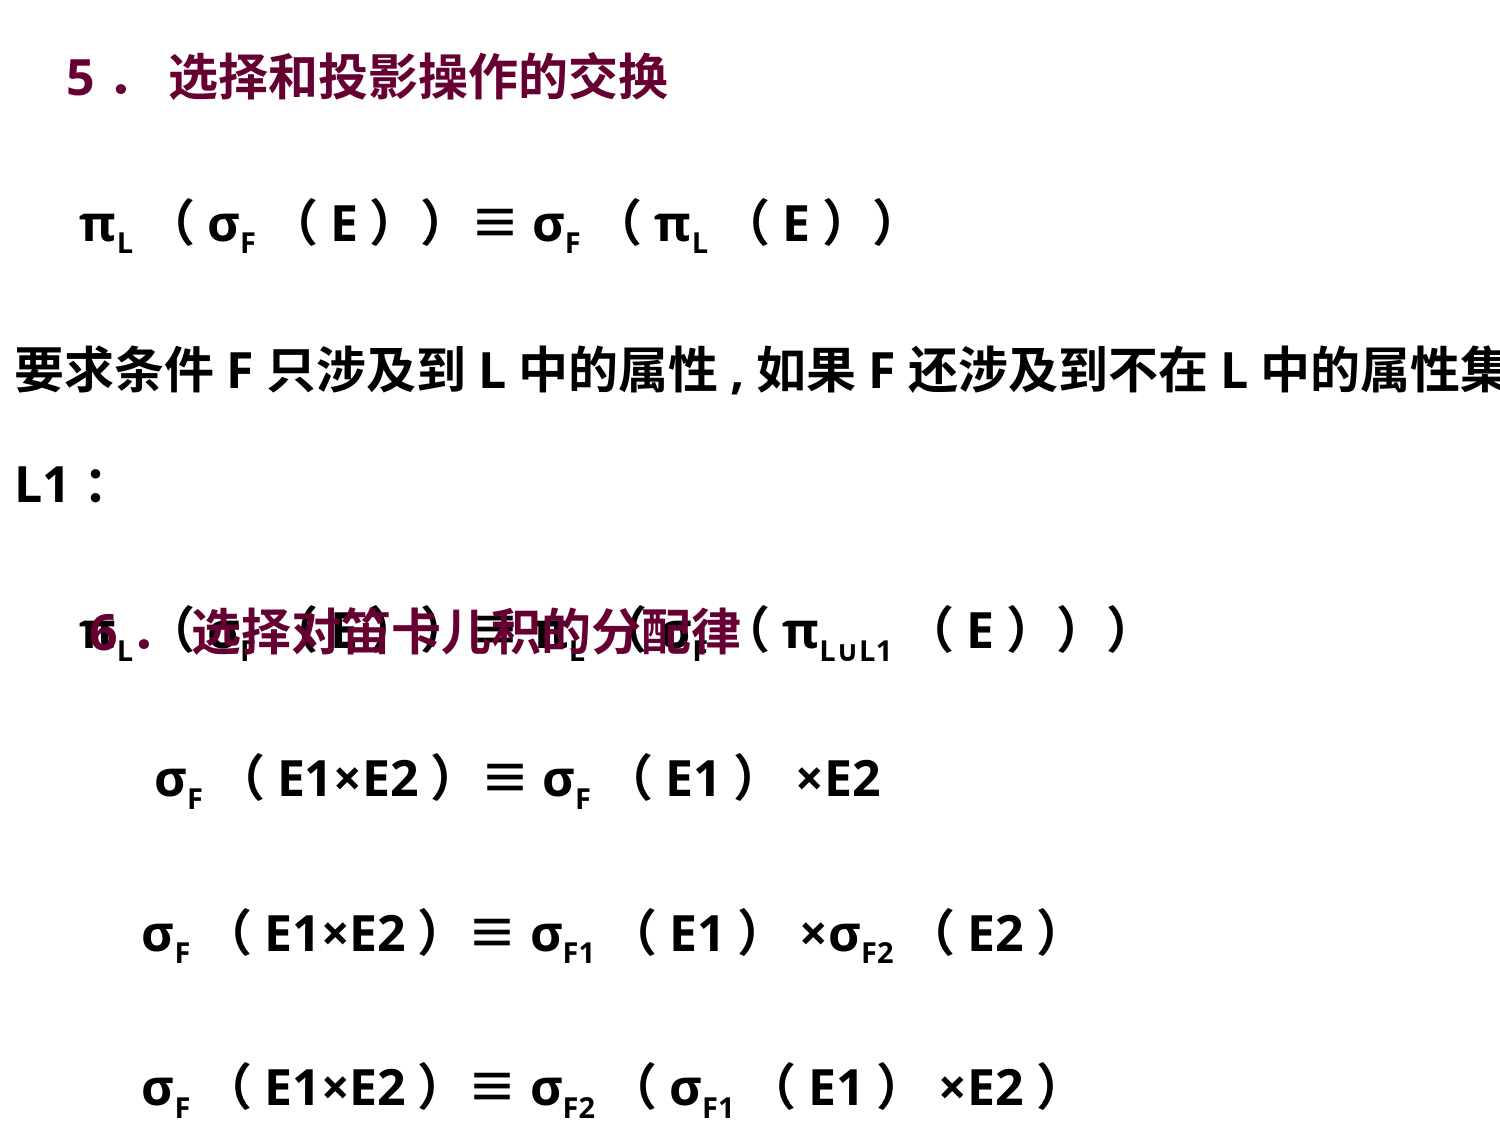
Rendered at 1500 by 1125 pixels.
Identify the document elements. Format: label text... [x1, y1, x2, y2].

text_box 5． 选择和投影操作的交换 πL（σF（E））≡σF（πL（E）） 要求条件F只涉及到L中的属性,如果F还涉及到不在L中的属性集L1： πL（σF（E））≡πL（σF（πL∪L1（E））） [0, 0, 1500, 675]
text_box 6． 选择对笛卡儿积的分配律 σF（E1×E2）≡σF（E1）×E2 σF（E1×E2）≡σF1（E1）×σF2（E2） σF（E1×E2）≡σF2（σF1（E1）×E2） [74, 538, 1500, 1125]
